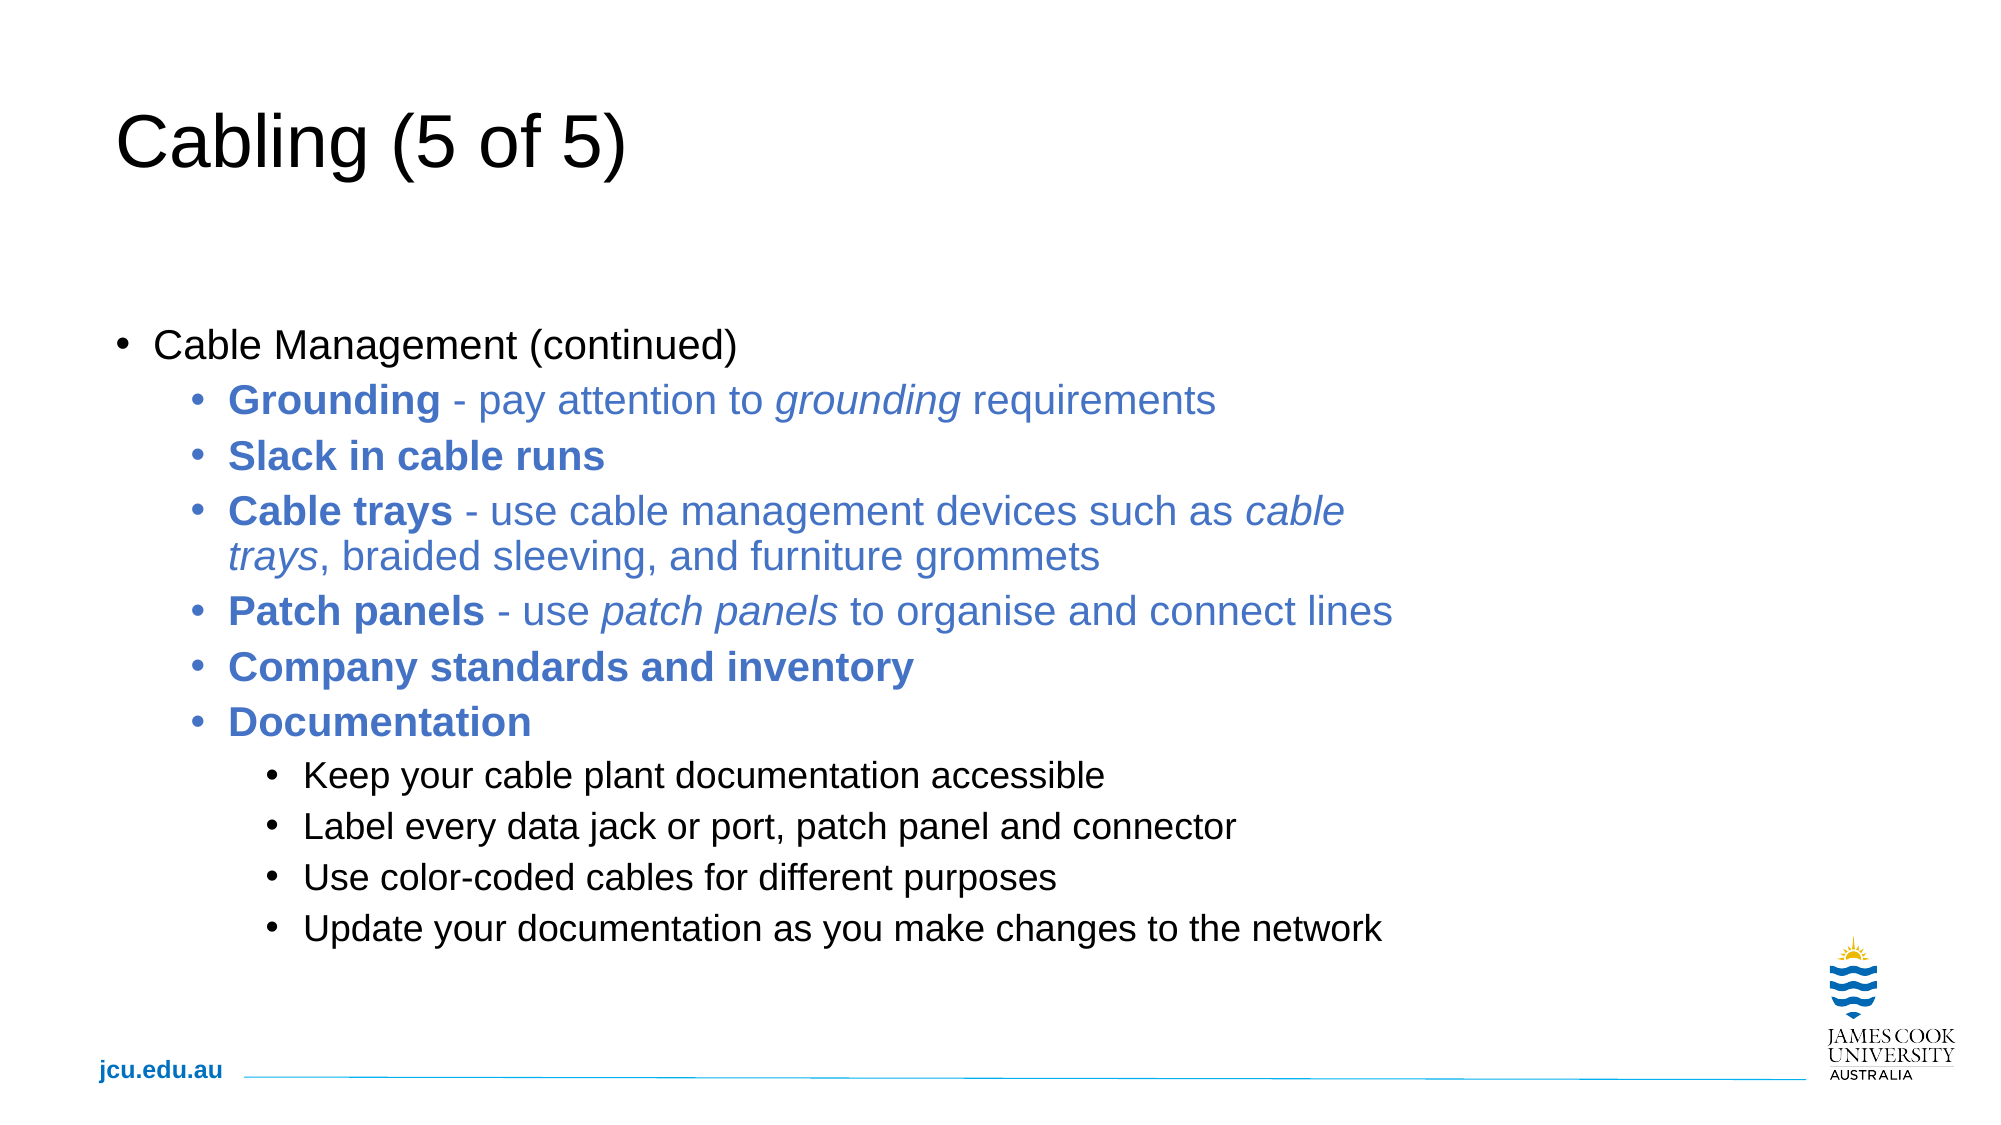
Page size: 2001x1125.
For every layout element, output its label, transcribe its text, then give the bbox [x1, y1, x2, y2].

title Cabling (5 of 5) [100, 95, 1863, 278]
list Cable Management (continued) Grounding - pay attention to grounding requirements Slack in cable runs Cable trays - use cable management devices such as cable trays, braided sleeving, and furniture grommets Patch panels - use patch panels to organise and connect lines Company standards and inventory Documentation Keep your cable plant documentation accessible Label every data jack or port, patch panel and connector Use color-coded cables for different purposes Update your documentation as you make changes to the network [100, 315, 1435, 1014]
picture [1827, 934, 1956, 1080]
